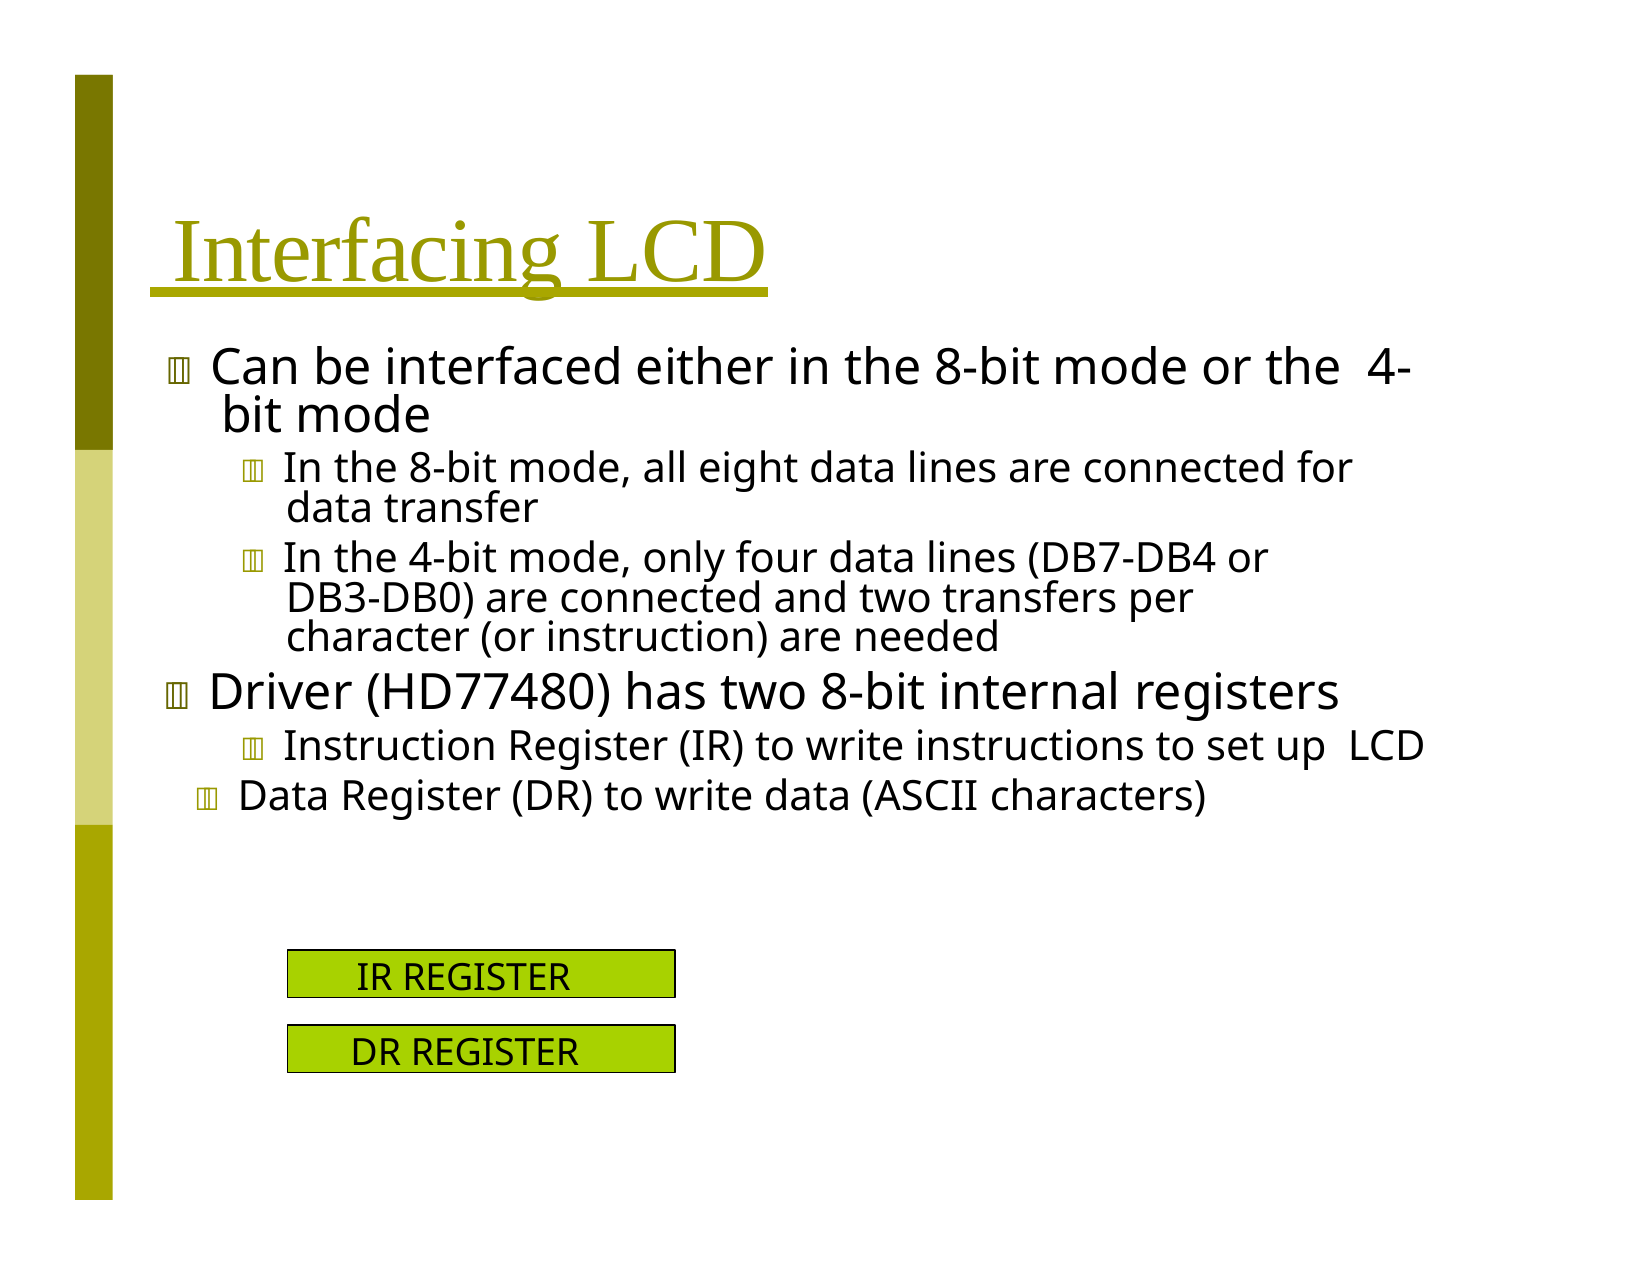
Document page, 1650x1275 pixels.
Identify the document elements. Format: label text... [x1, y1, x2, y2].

text_box IR REGISTER [287, 949, 675, 998]
text_box DR REGISTER [287, 1024, 675, 1073]
text_box  Can be interfaced either in the 8-bit mode or the 4-bit mode  In the 8-bit mode, all eight data lines are connected for data transfer  In the 4-bit mode, only four data lines (DB7-DB4 or DB3-DB0) are connected and two transfers per character (or instruction) are needed  Driver (HD77480) has two 8-bit internal registers  Instruction Register (IR) to write instructions to set up LCD  Data Register (DR) to write data (ASCII characters) [162, 332, 1472, 820]
title Interfacing LCD [147, 187, 1478, 403]
text_box [75, 449, 113, 824]
text_box [75, 824, 113, 1200]
